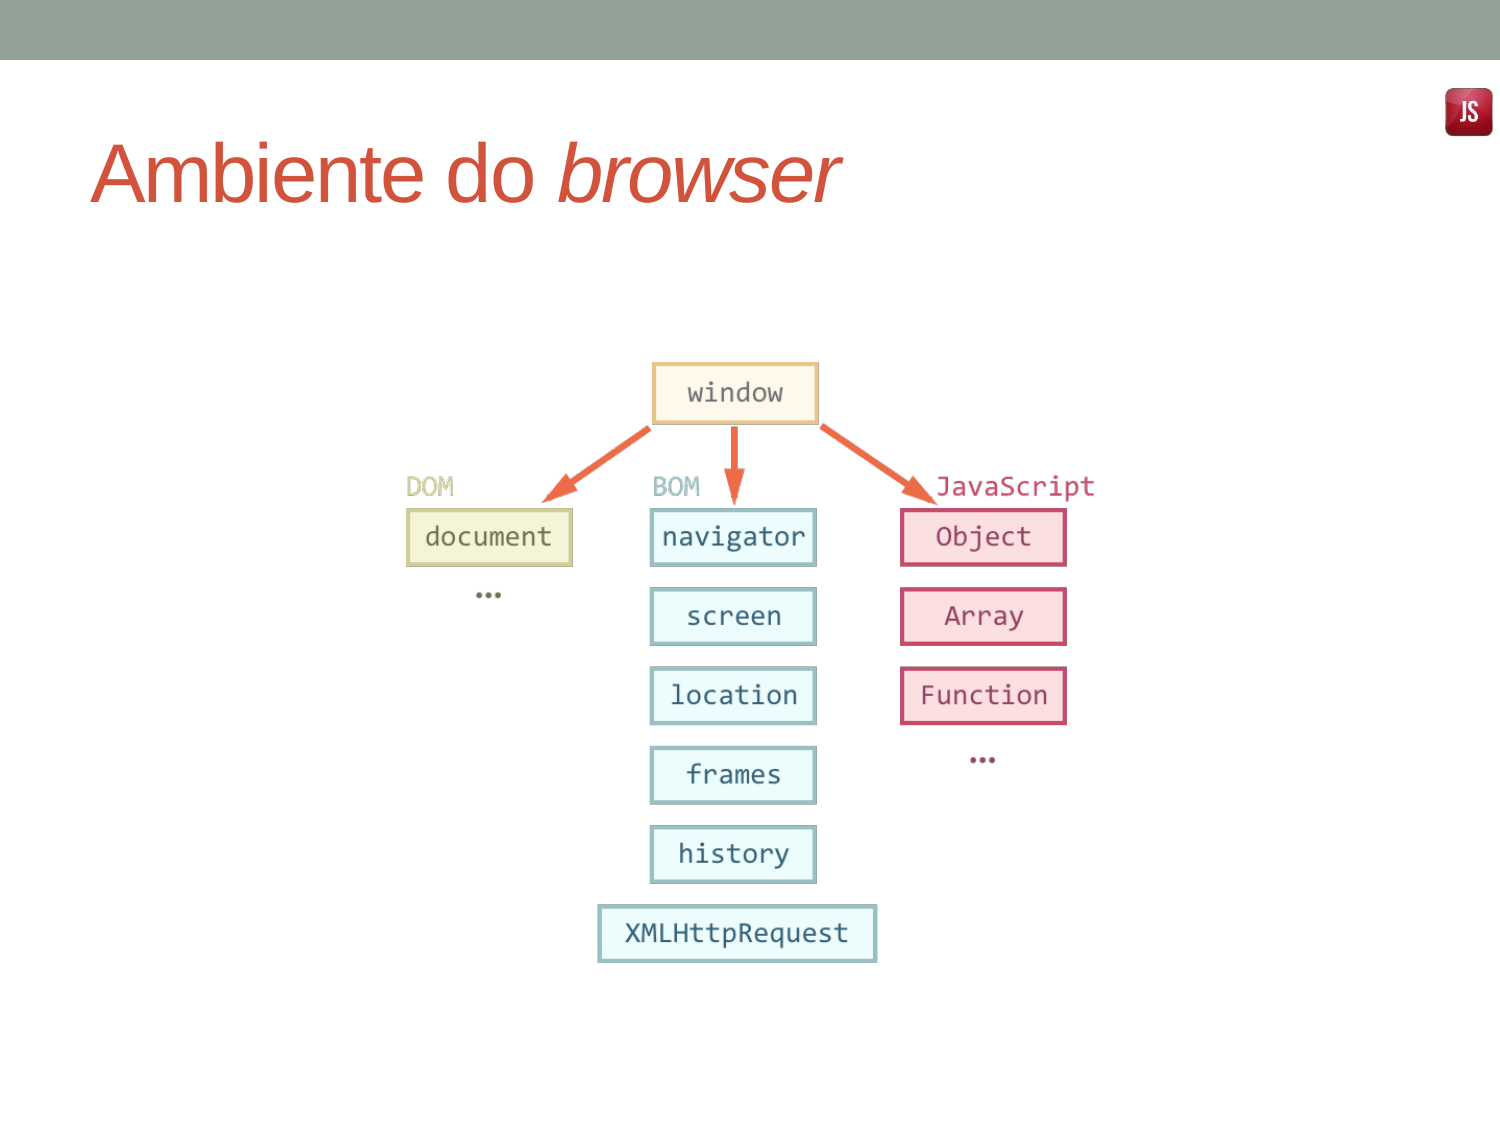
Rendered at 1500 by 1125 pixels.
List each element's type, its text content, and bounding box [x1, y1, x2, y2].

title Ambiente do browser [75, 87, 1425, 250]
picture [1442, 85, 1495, 138]
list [405, 362, 1094, 963]
